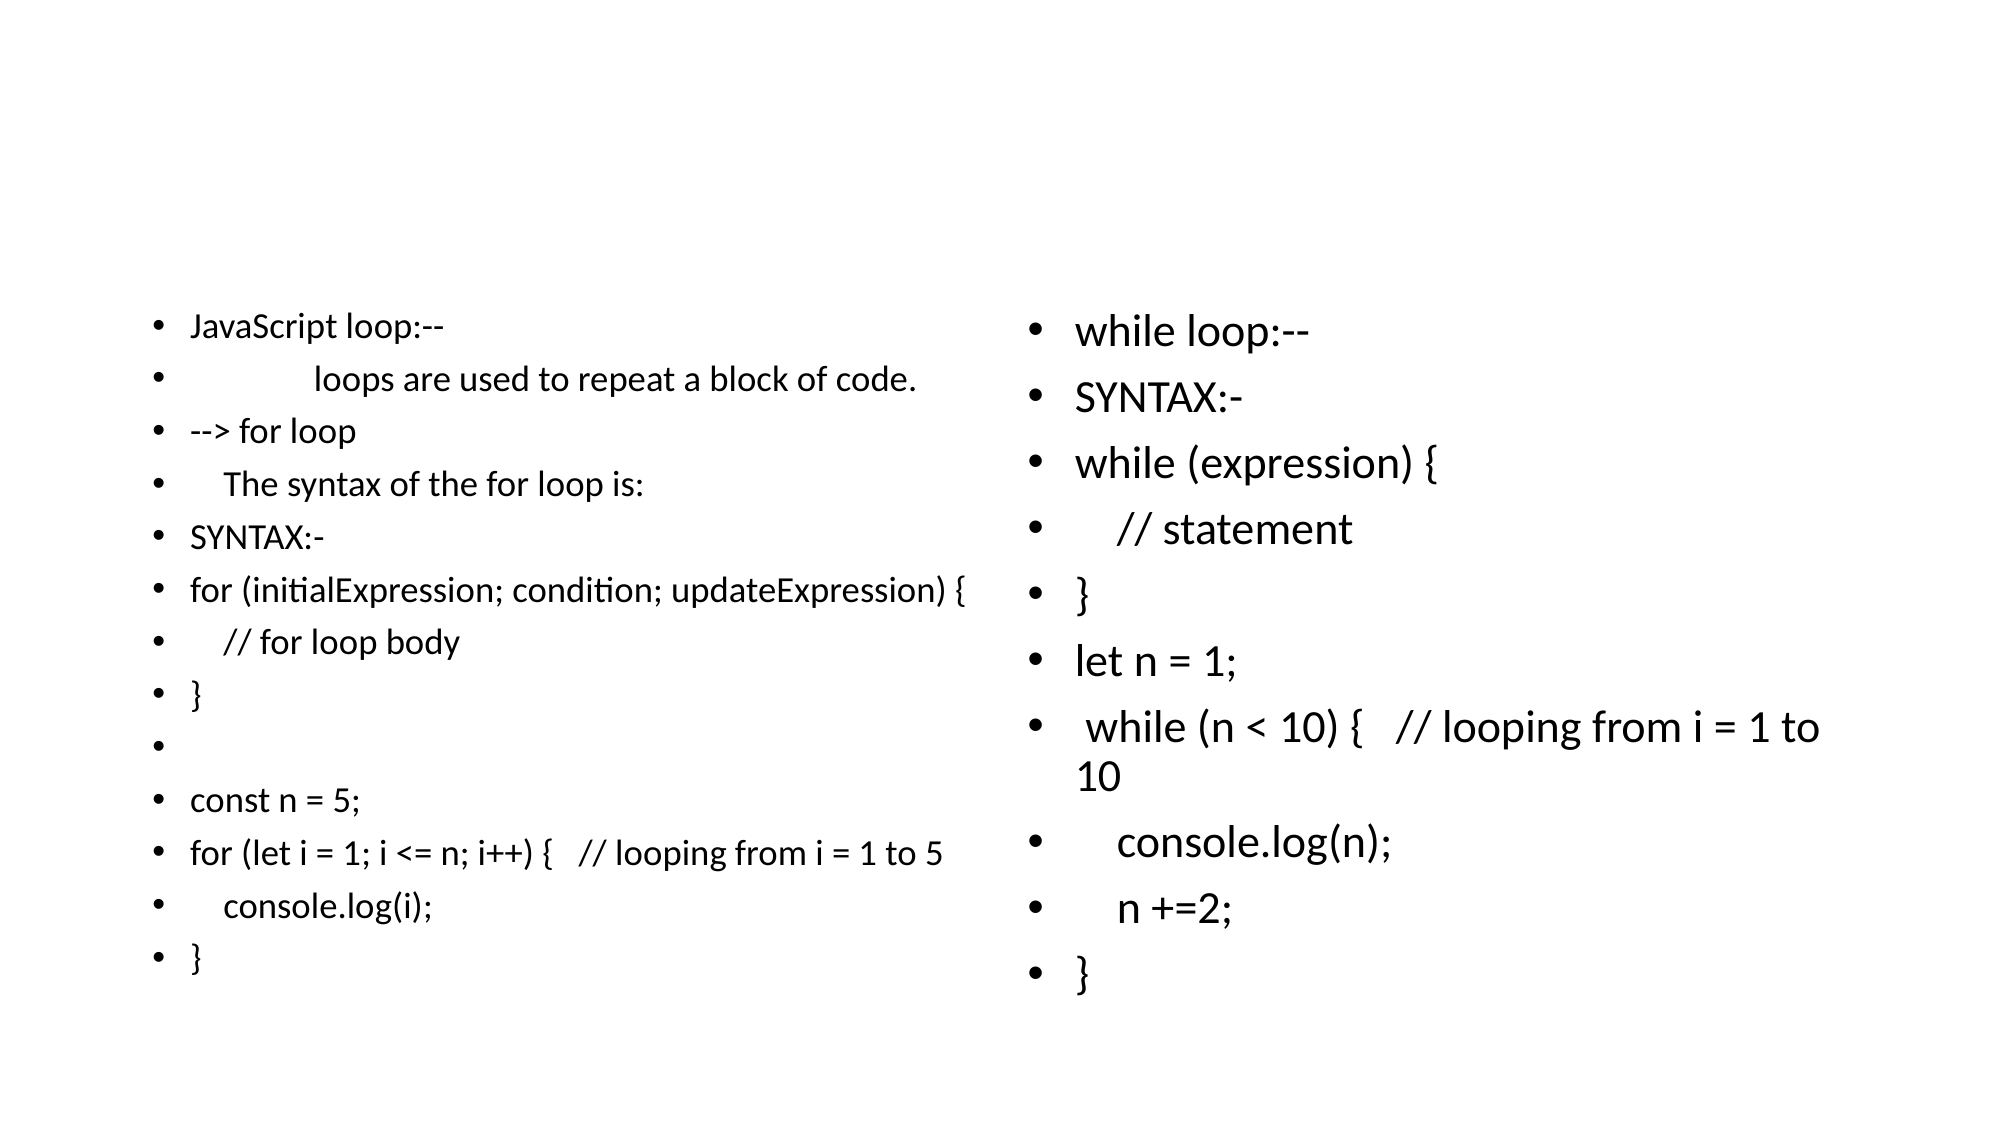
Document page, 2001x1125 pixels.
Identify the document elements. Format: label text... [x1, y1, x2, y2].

list JavaScript loop:-- loops are used to repeat a block of code. --> for loop The syntax of the for loop is: SYNTAX:- for (initialExpression; condition; updateExpression) { // for loop body } const n = 5; for (let i = 1; i <= n; i++) { // looping from i = 1 to 5 console.log(i); } [137, 299, 988, 1014]
list while loop:-- SYNTAX:- while (expression) { // statement } let n = 1; while (n < 10) { // looping from i = 1 to 10 console.log(n); n +=2; } [1012, 299, 1863, 1014]
